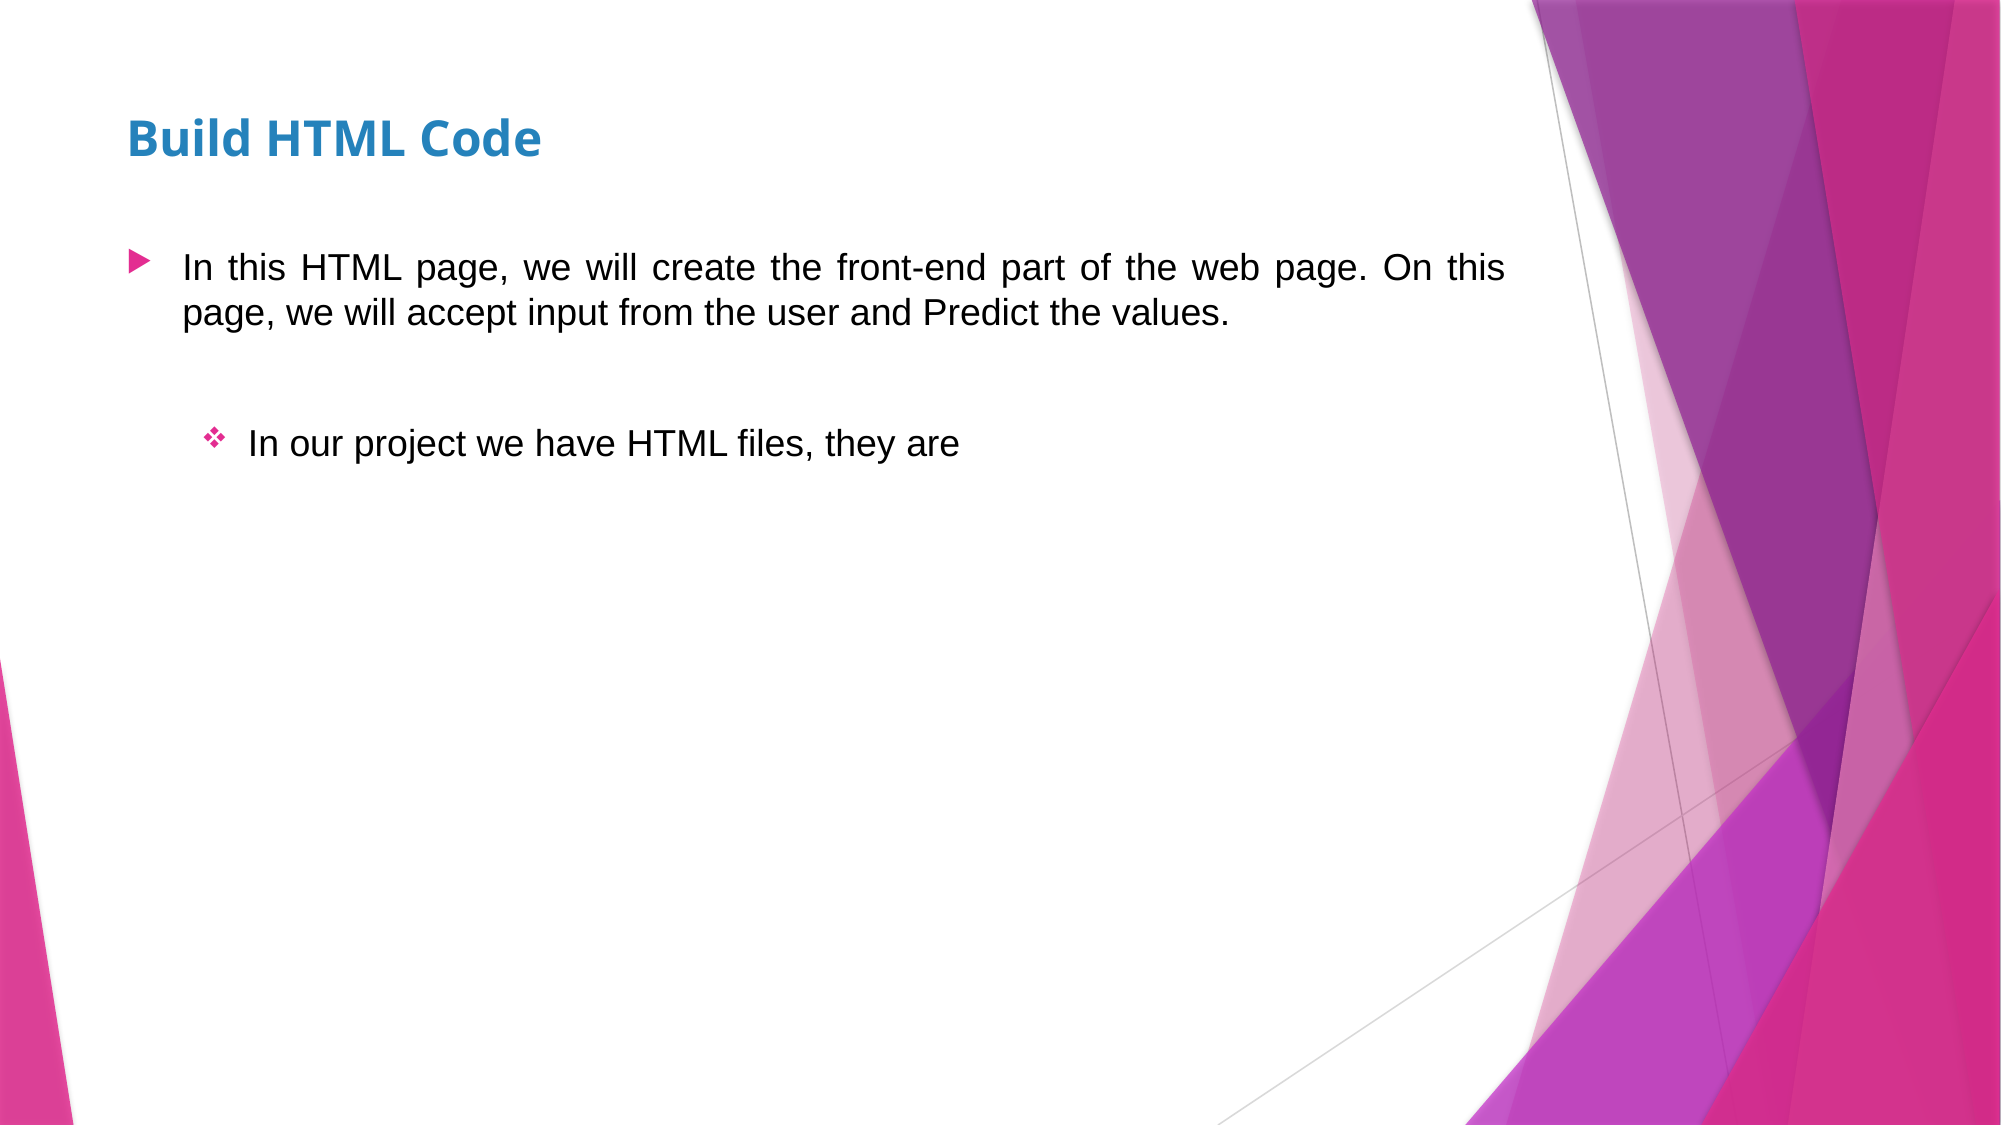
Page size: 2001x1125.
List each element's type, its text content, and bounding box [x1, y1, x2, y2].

title Build HTML Code [111, 99, 1522, 235]
list In this HTML page, we will create the front-end part of the web page. On this page, we will accept input from the user and Predict the values. In our project we have HTML files, they are [111, 235, 1522, 1077]
